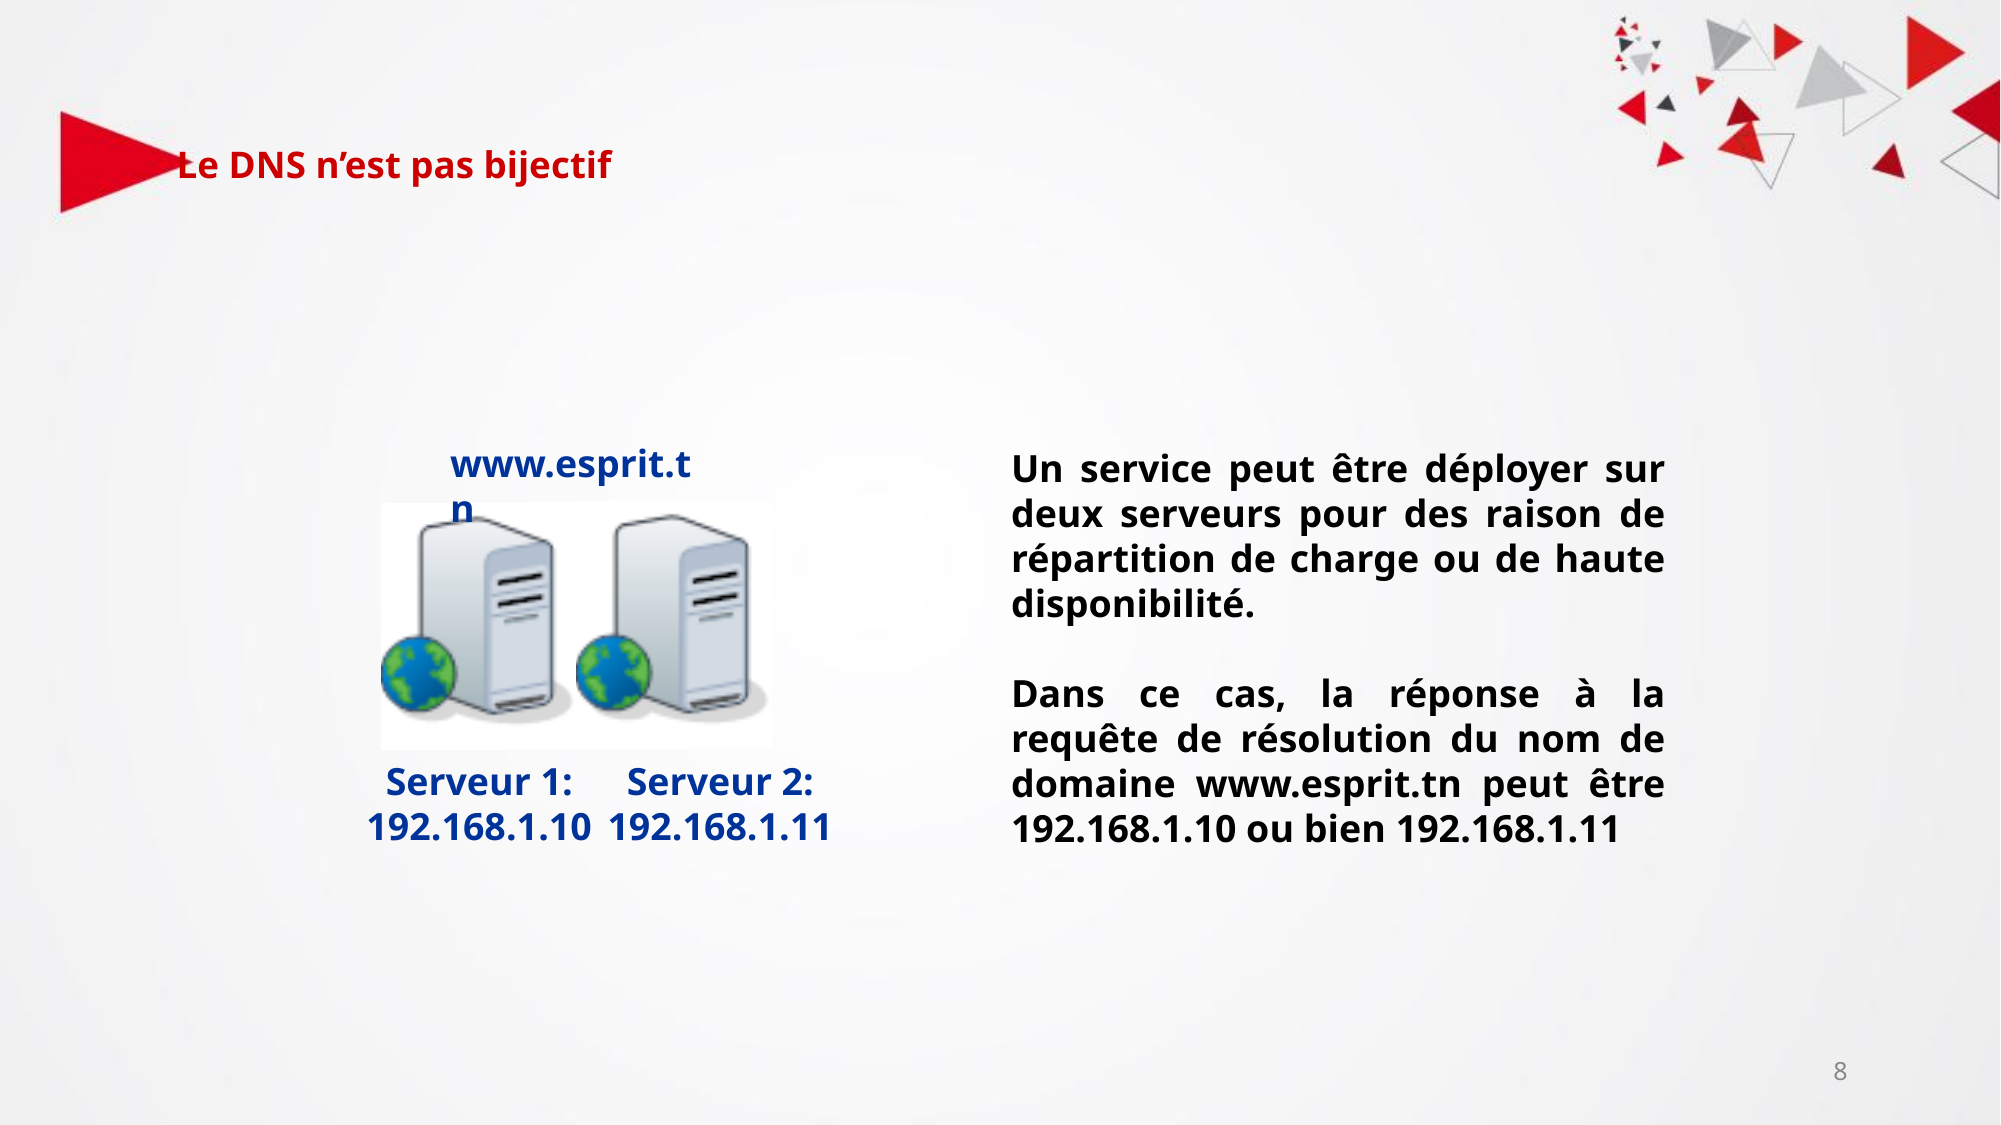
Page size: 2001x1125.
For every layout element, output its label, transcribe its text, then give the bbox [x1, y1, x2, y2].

picture [0, 0, 2001, 1125]
slide_number ‹#› [1412, 1042, 1863, 1103]
title Le DNS n’est pas bijectif [137, 59, 1863, 278]
text_box Un service peut être déployer sur deux serveurs pour des raison de répartition de charge ou de haute disponibilité. Dans ce cas, la réponse à la requête de résolution du nom de domaine www.esprit.tn peut être 192.168.1.10 ou bien 192.168.1.11 [996, 437, 1682, 858]
text_box Serveur 1: 192.168.1.10 [337, 750, 578, 856]
text_box Serveur 2: 192.168.1.11 [578, 750, 863, 856]
text_box www.esprit.tn [435, 432, 719, 501]
